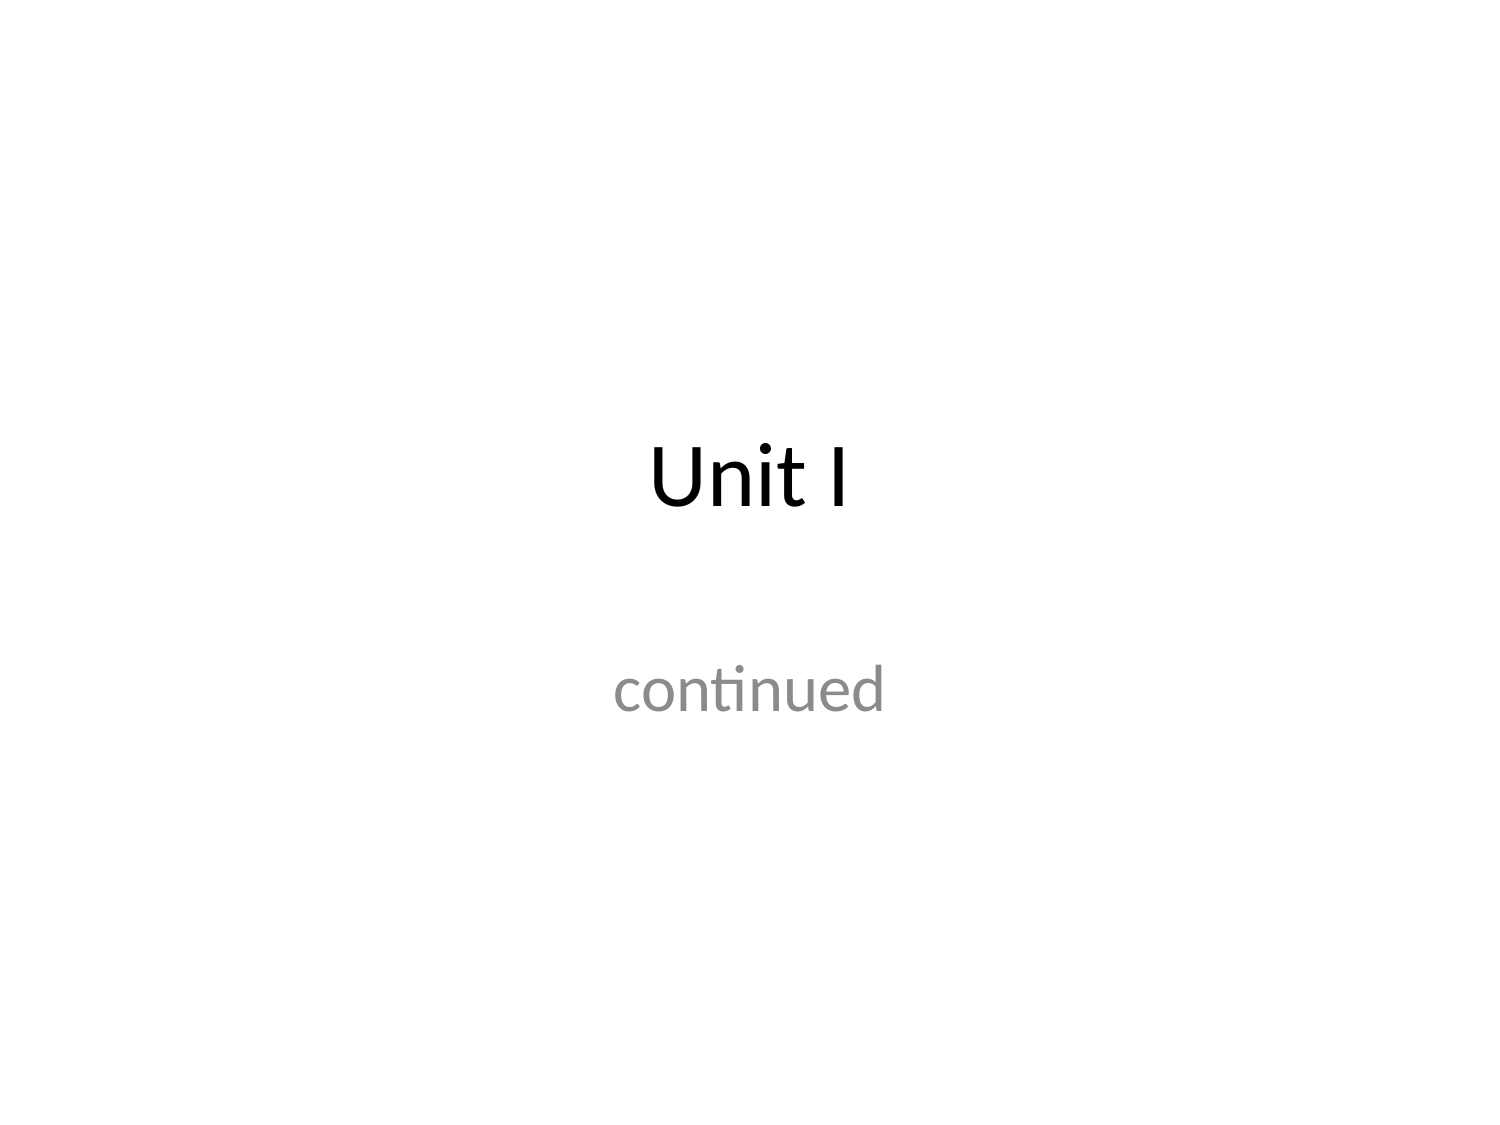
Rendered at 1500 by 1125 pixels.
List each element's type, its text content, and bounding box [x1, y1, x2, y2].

title Unit I [112, 349, 1388, 591]
subtitle continued [225, 637, 1275, 925]
